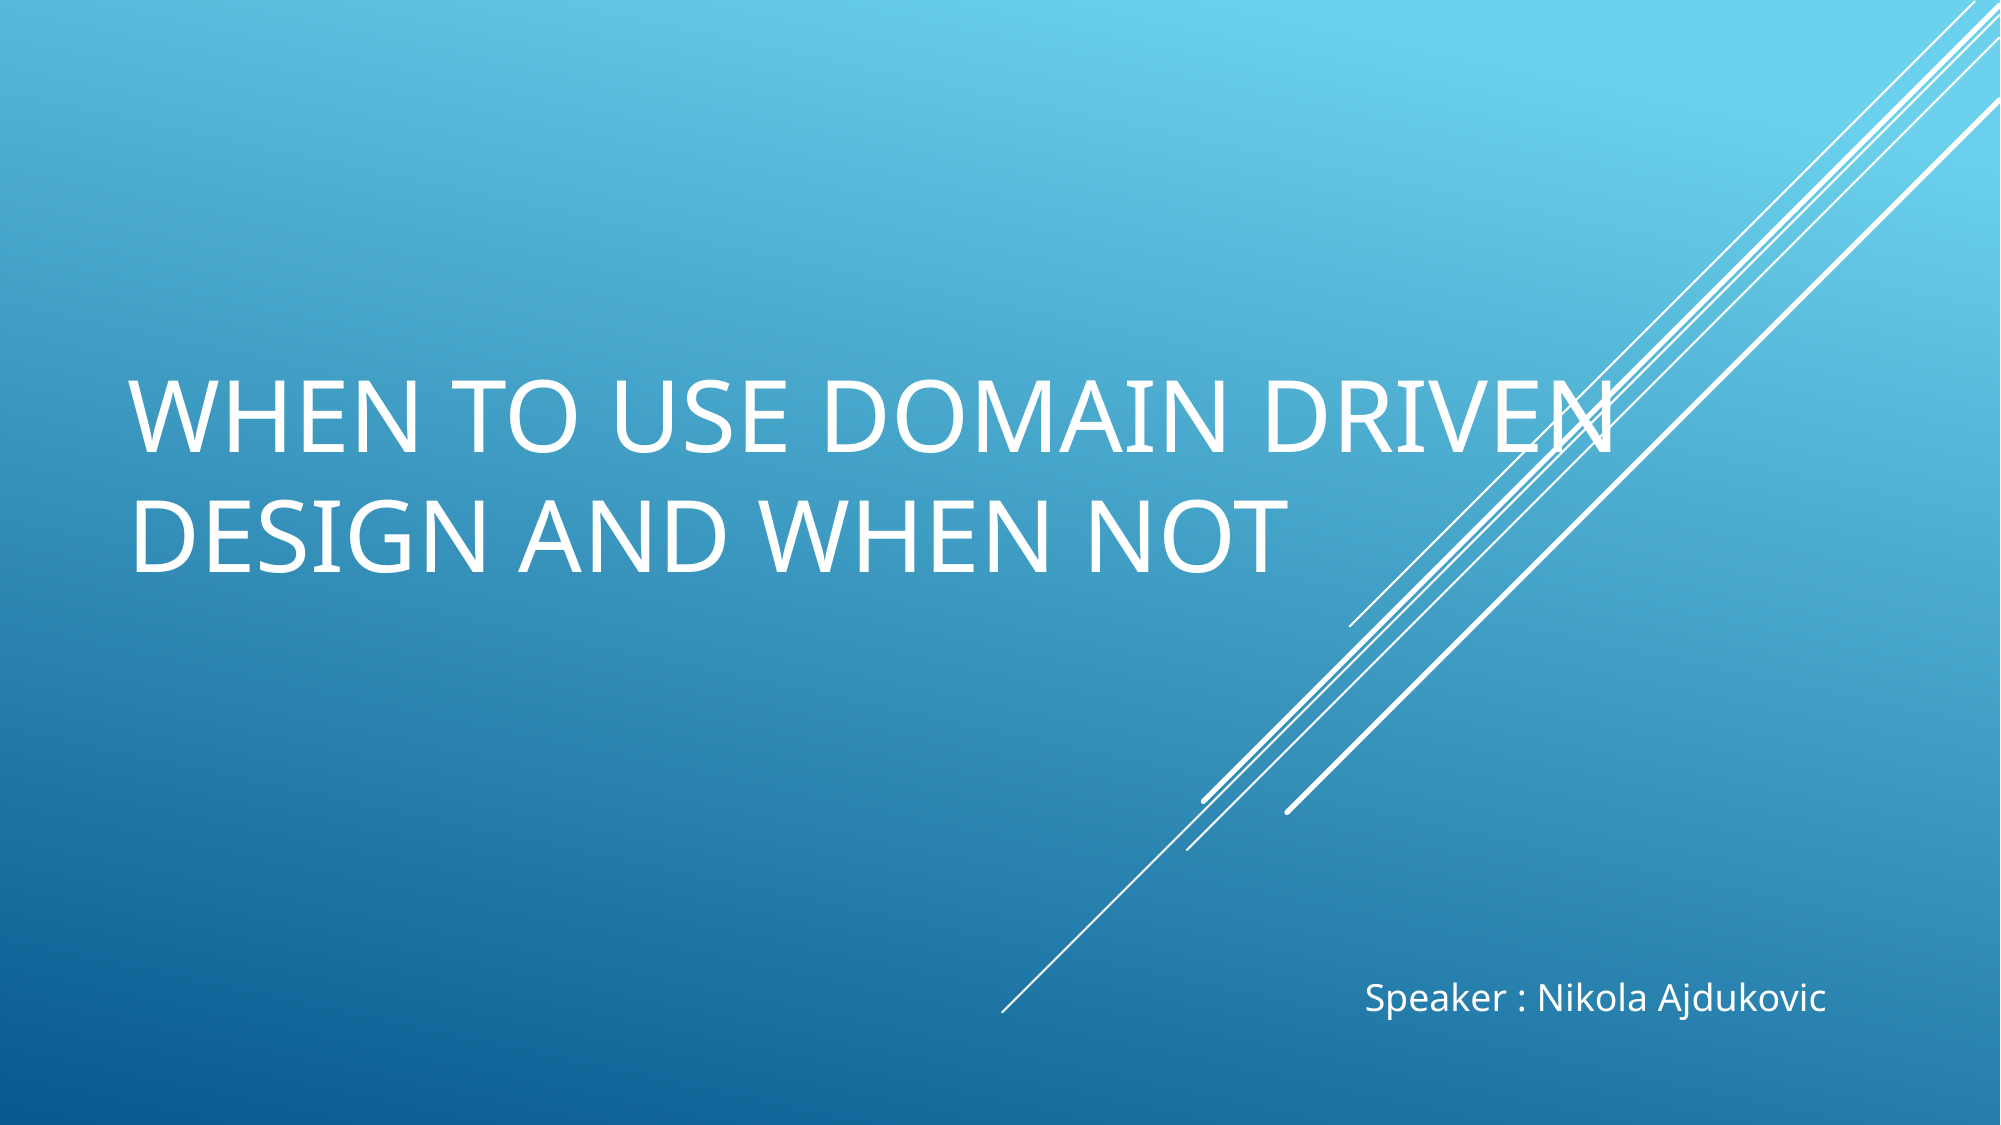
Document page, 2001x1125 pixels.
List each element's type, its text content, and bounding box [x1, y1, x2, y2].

text_box Speaker : Nikola Ajdukovic [1350, 966, 1986, 1026]
title When to use domain driven design and when not [112, 112, 1986, 600]
